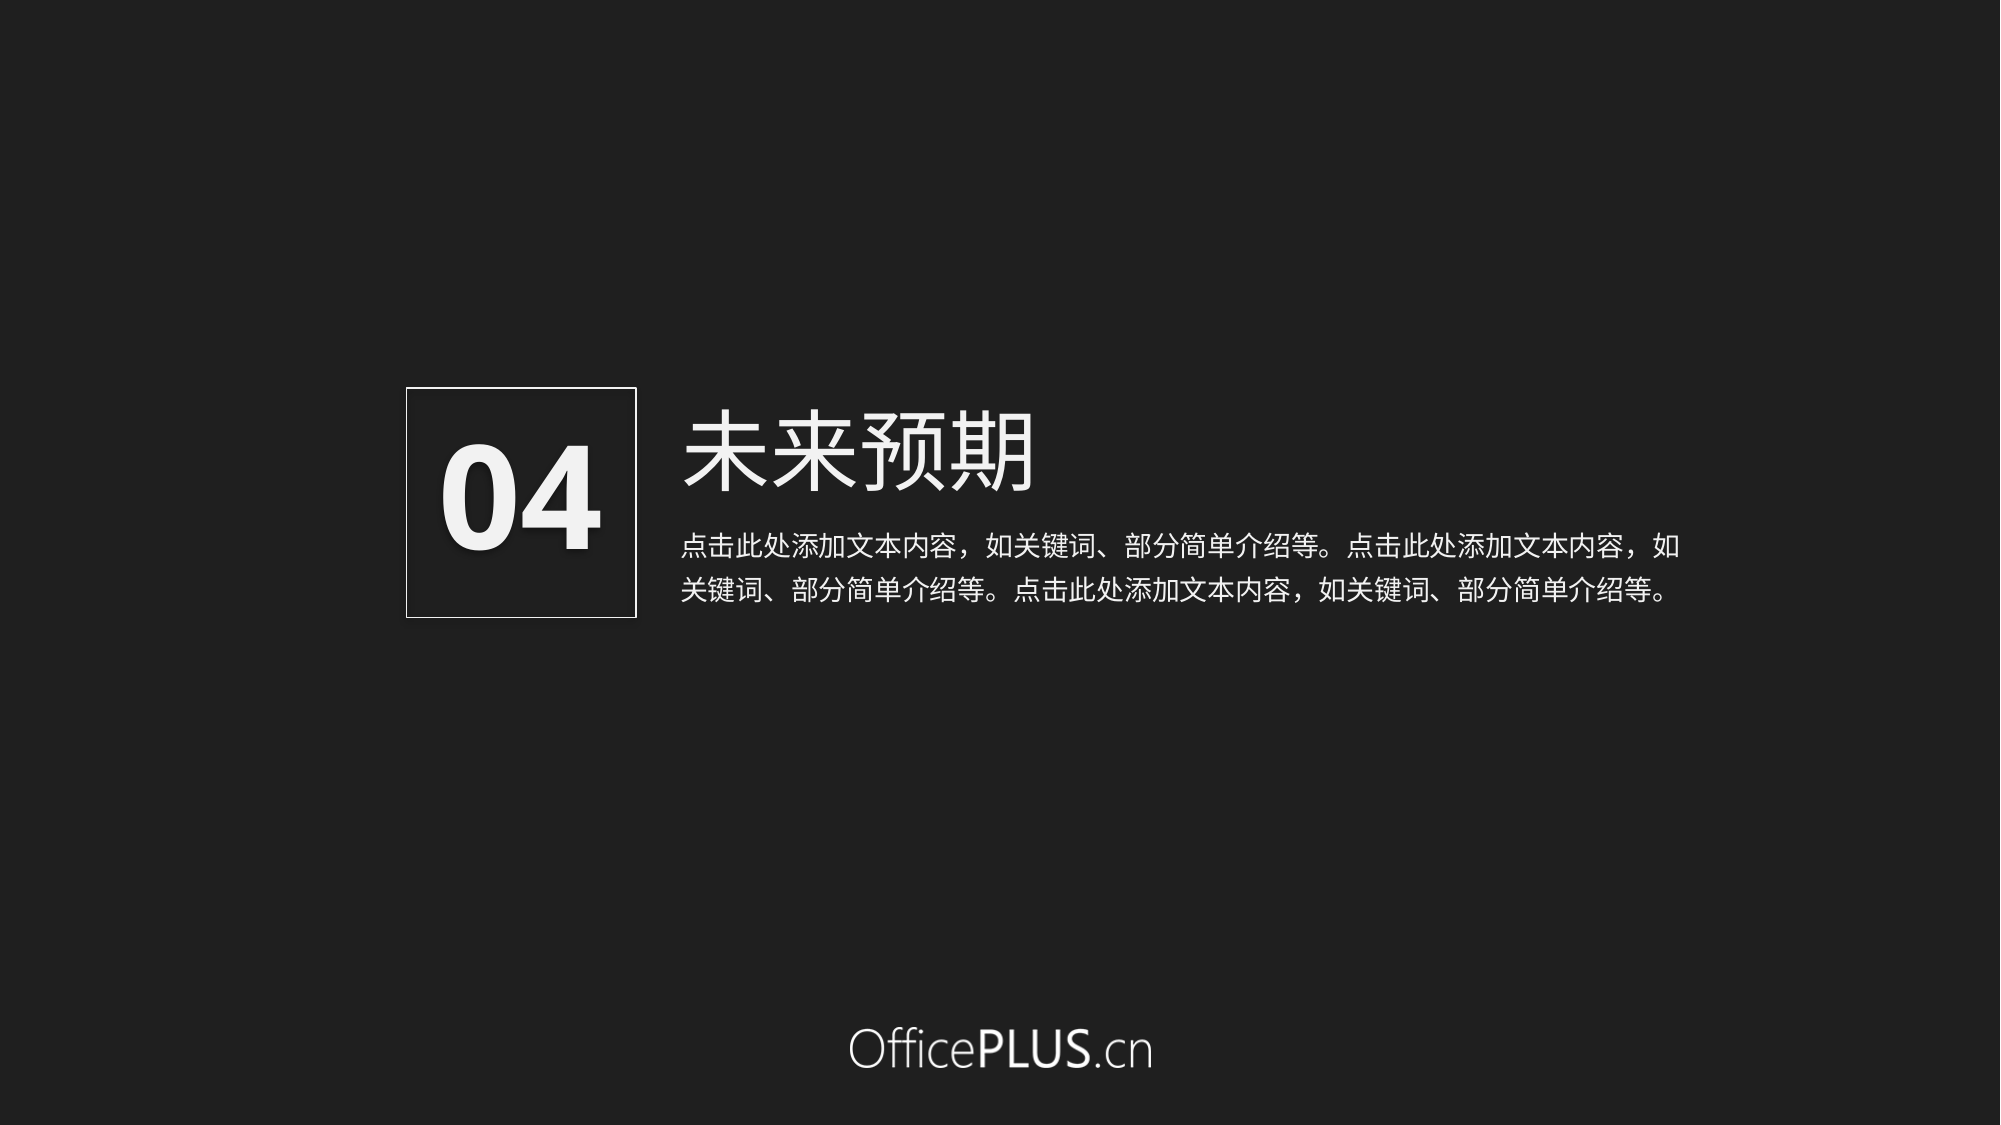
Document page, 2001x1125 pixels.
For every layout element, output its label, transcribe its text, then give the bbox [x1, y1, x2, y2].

picture [849, 1027, 1151, 1068]
text_box 未来预期 [666, 387, 1053, 510]
text_box 点击此处添加文本内容，如关键词、部分简单介绍等。点击此处添加文本内容，如关键词、部分简单介绍等。点击此处添加文本内容，如关键词、部分简单介绍等。 [665, 511, 1712, 613]
text_box 04 [406, 387, 637, 618]
